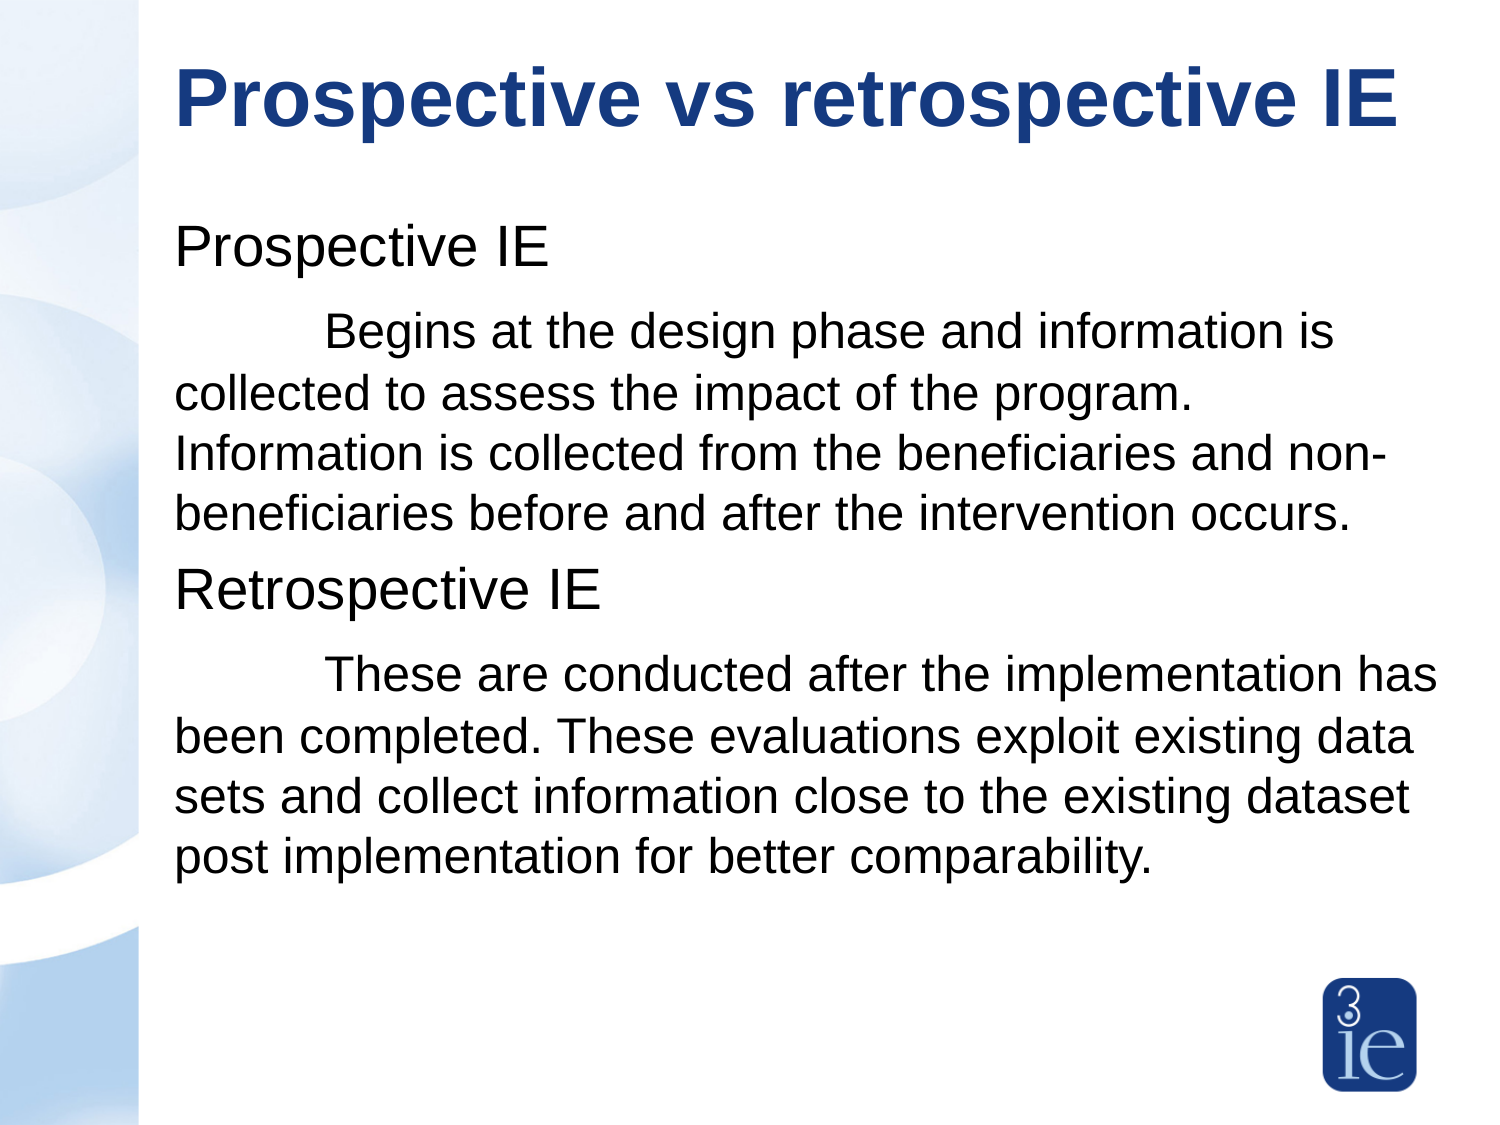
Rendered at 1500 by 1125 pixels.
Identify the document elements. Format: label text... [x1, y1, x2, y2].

picture [0, 0, 1500, 1125]
list Prospective IE Begins at the design phase and information is collected to assess the impact of the program. Information is collected from the beneficiaries and non-beneficiaries before and after the intervention occurs. Retrospective IE These are conducted after the implementation has been completed. These evaluations exploit existing data sets and collect information close to the existing dataset post implementation for better comparability. [159, 200, 1471, 969]
title Prospective vs retrospective IE [159, 25, 1459, 162]
